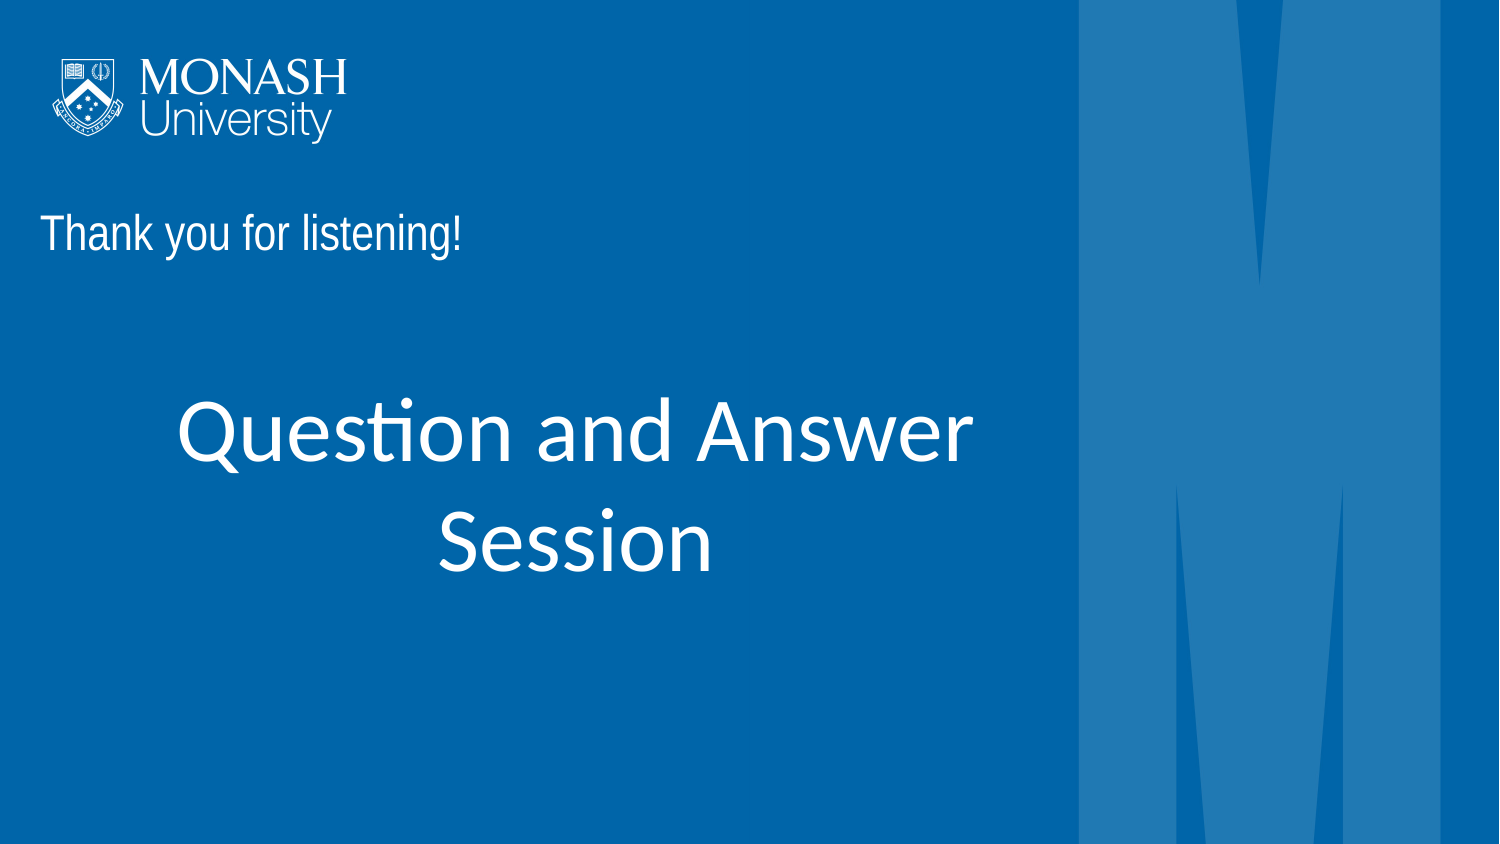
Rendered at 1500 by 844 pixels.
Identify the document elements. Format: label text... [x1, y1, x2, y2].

text_box Question and Answer Session [137, 361, 1016, 604]
list Thank you for listening! [24, 193, 698, 362]
picture [0, 0, 1499, 844]
